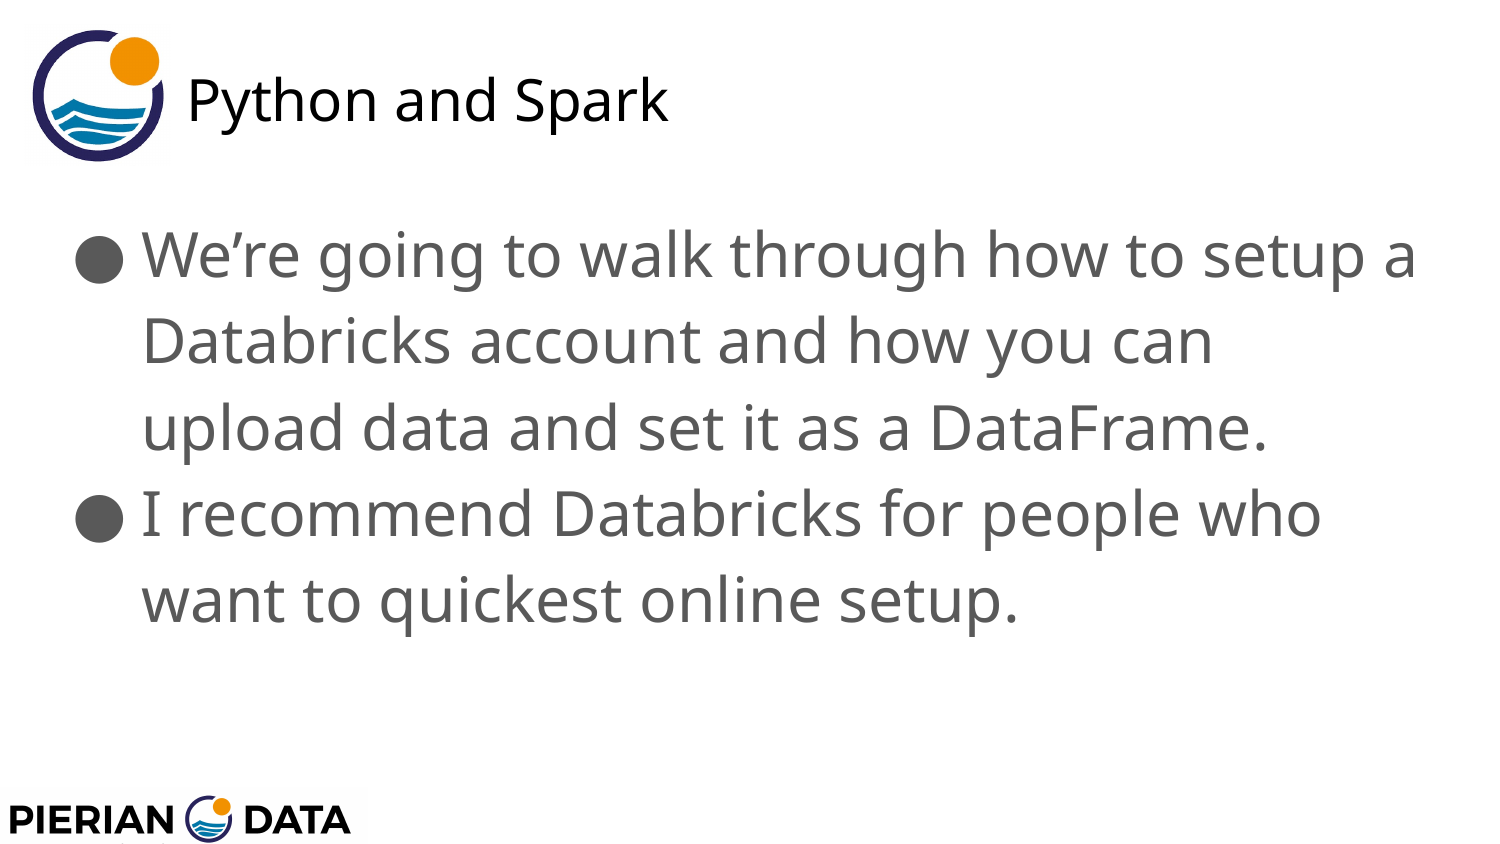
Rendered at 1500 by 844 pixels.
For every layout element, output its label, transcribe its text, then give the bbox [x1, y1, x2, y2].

title Python and Spark [176, 48, 1449, 143]
picture [24, 24, 172, 167]
picture [0, 787, 368, 844]
list We’re going to walk through how to setup a Databricks account and how you can upload data and set it as a DataFrame. I recommend Databricks for people who want to quickest online setup. [51, 189, 1449, 750]
